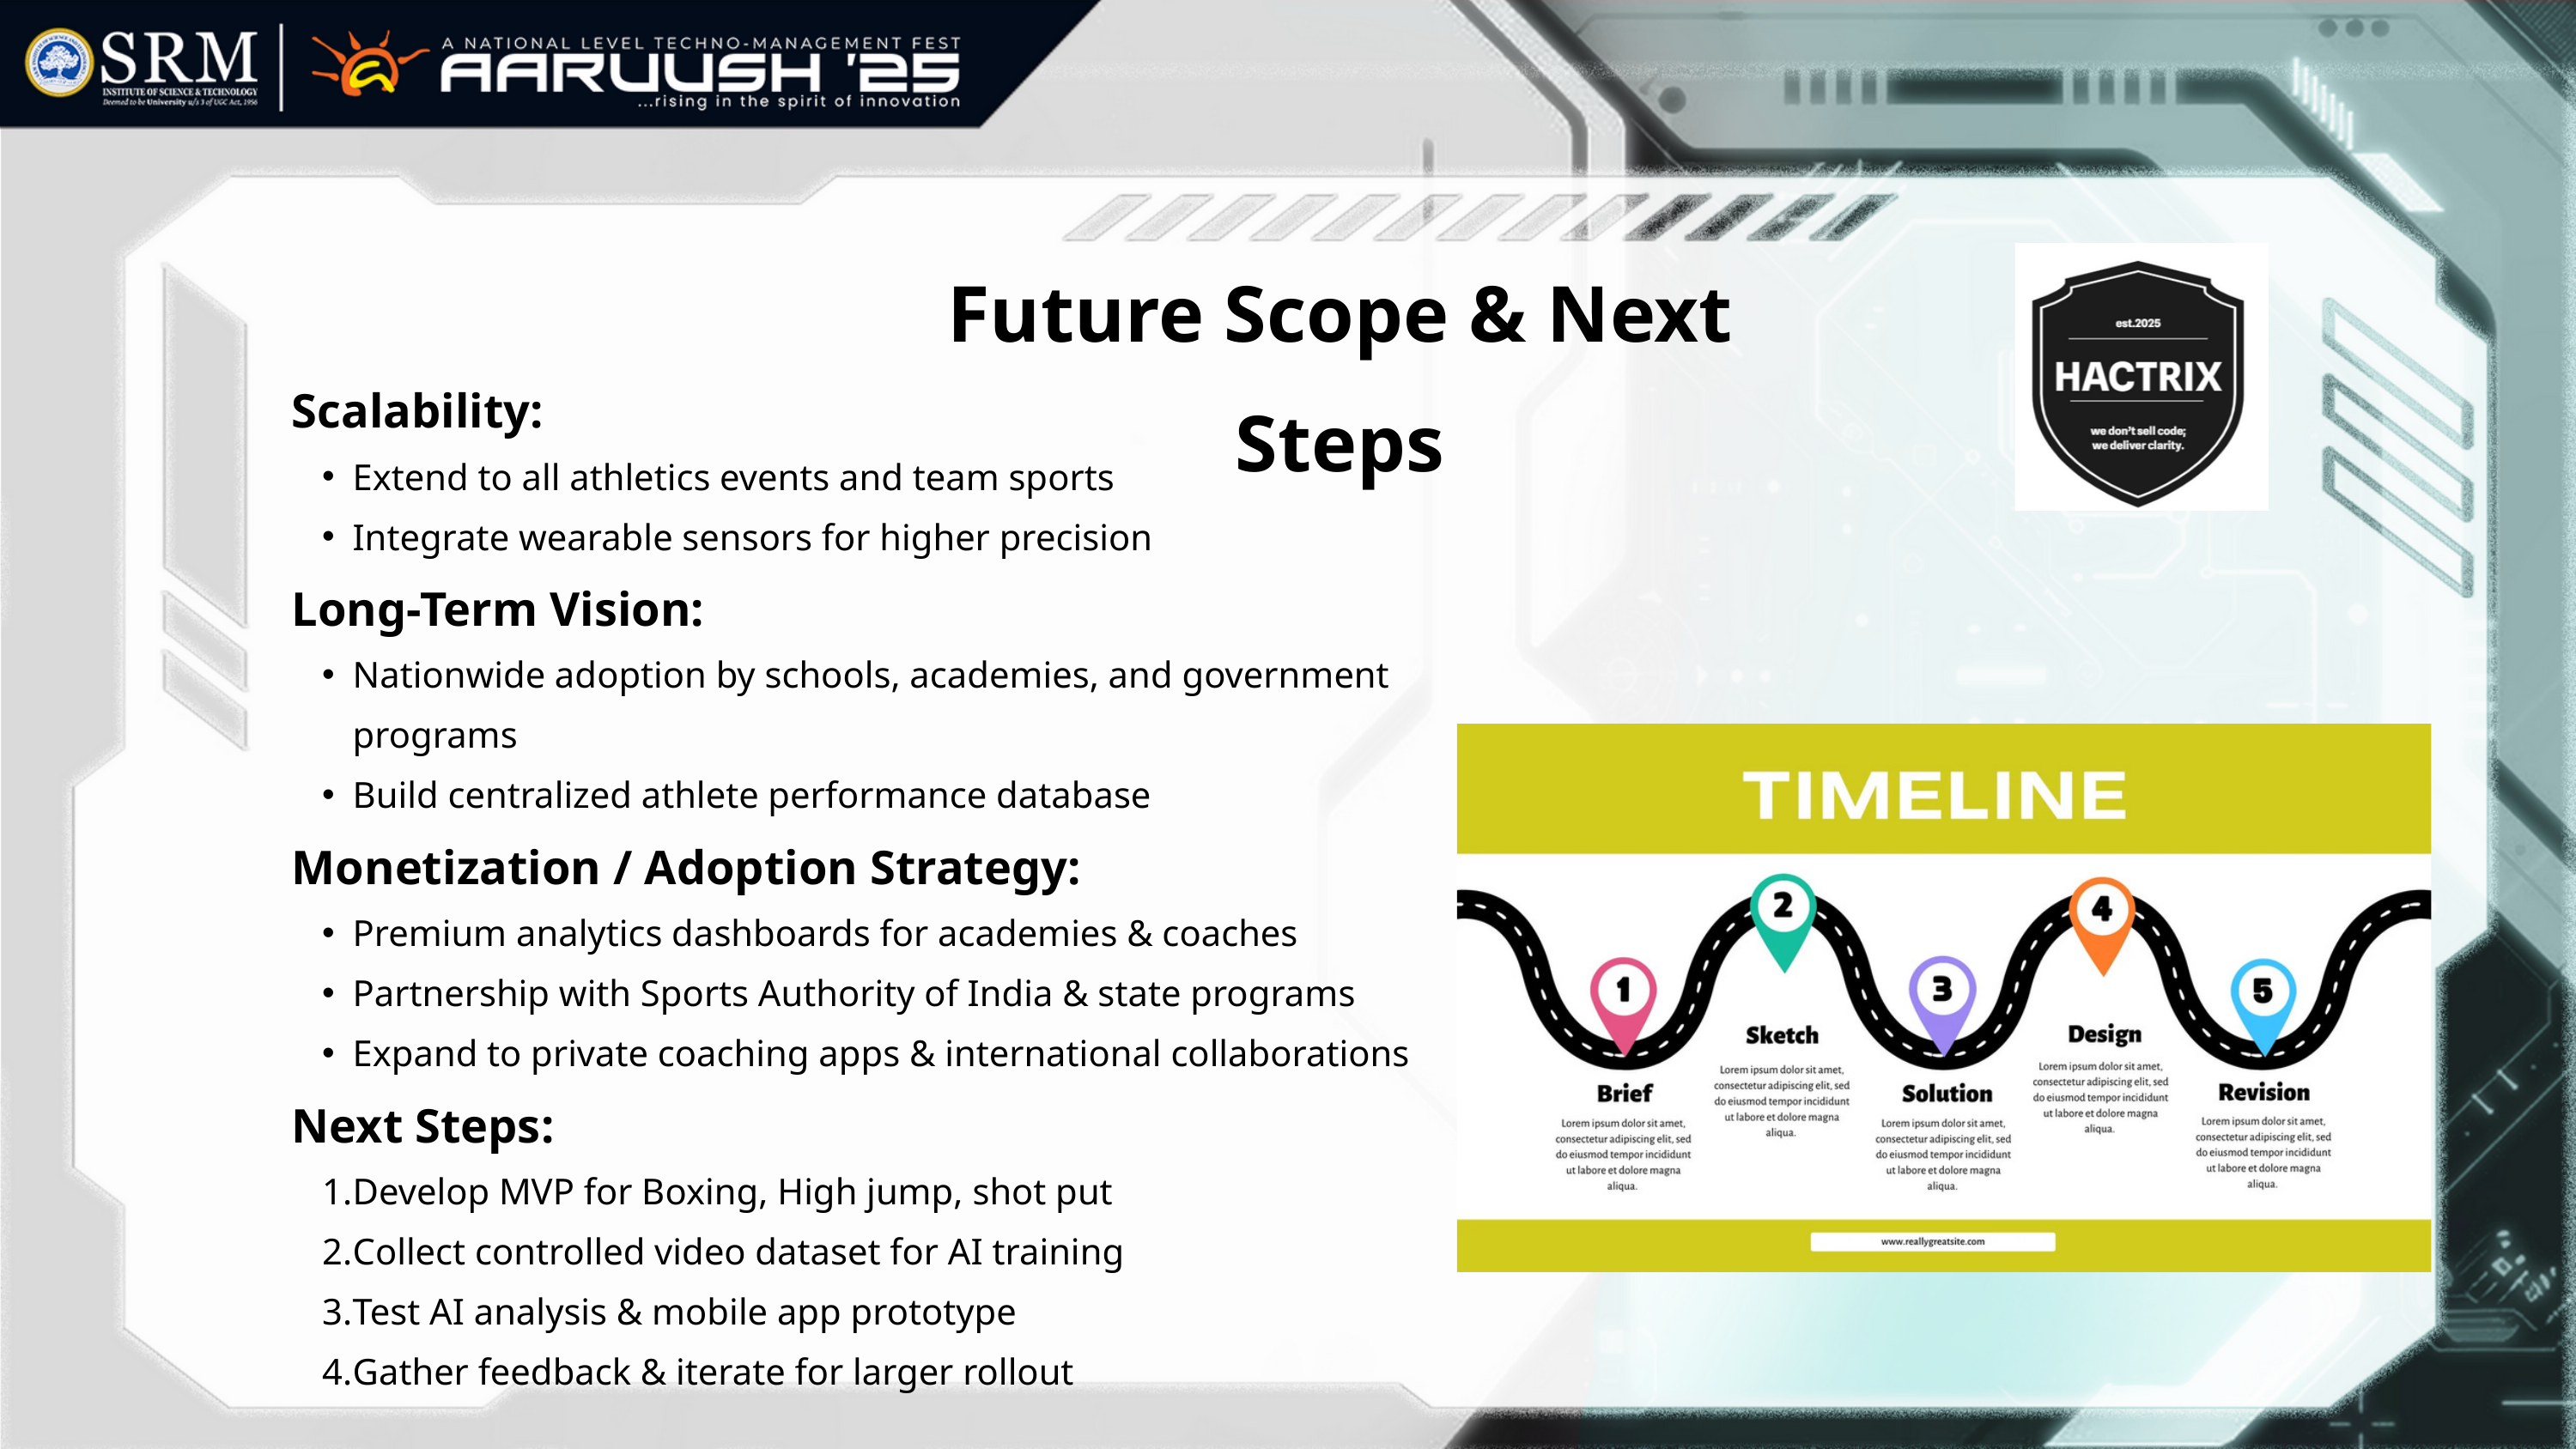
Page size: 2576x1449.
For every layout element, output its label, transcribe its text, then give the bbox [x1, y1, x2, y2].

text_box Scalability: Extend to all athletics events and team sports Integrate wearable sensors for higher precision Long-Term Vision: Nationwide adoption by schools, academies, and government programs Build centralized athlete performance database Monetization / Adoption Strategy: Premium analytics dashboards for academies & coaches Partnership with Sports Authority of India & state programs Expand to private coaching apps & international collaborations Next Steps: Develop MVP for Boxing, High jump, shot put Collect controlled video dataset for AI training Test AI analysis & mobile app prototype Gather feedback & iterate for larger rollout [291, 359, 1540, 1449]
text_box [1540, 724, 2432, 1272]
text_box [2014, 243, 2269, 511]
text_box [0, 0, 2576, 1449]
text_box Future Scope & Next Steps [846, 227, 1834, 748]
